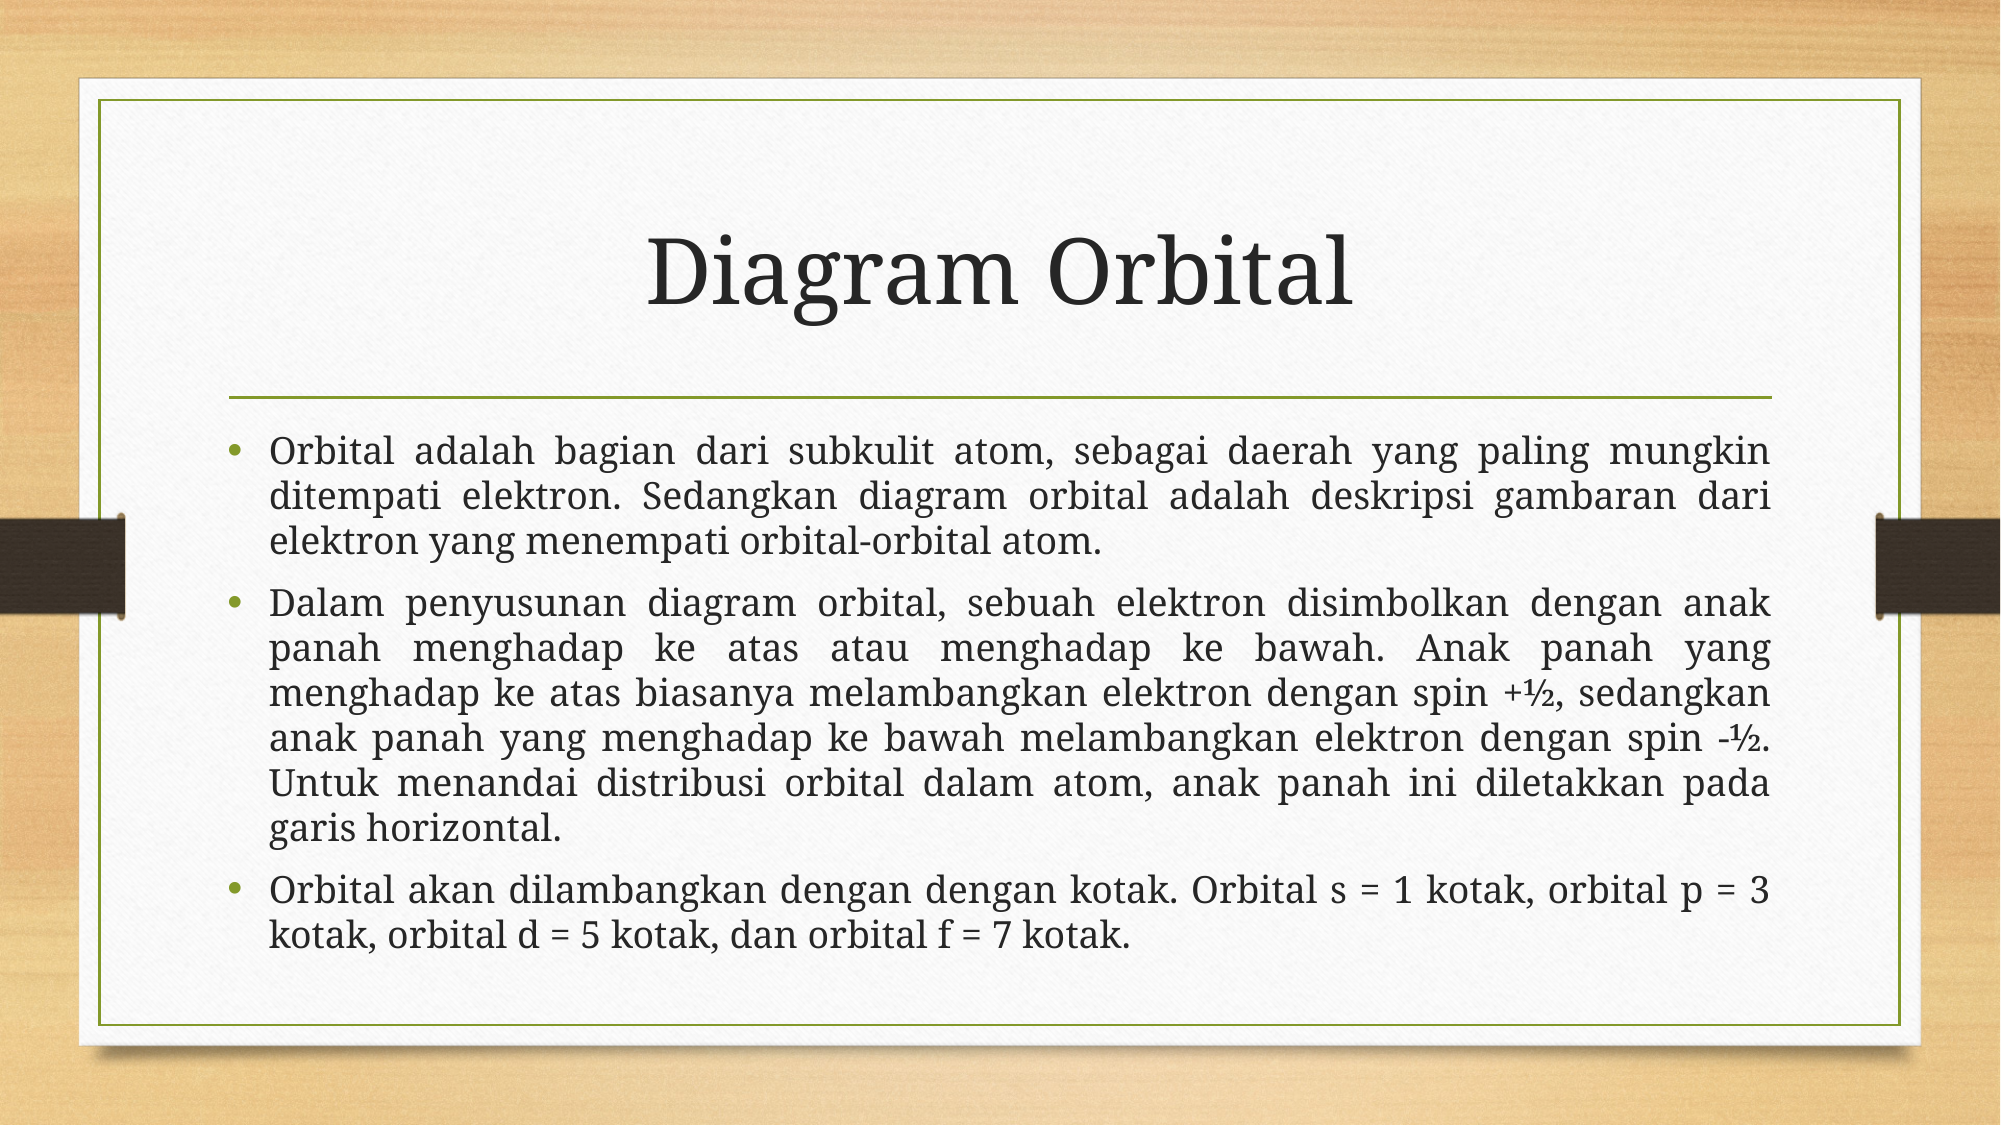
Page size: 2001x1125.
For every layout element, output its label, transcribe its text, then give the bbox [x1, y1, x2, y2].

picture [0, 0, 2001, 1125]
list Orbital adalah bagian dari subkulit atom, sebagai daerah yang paling mungkin ditempati elektron. Sedangkan diagram orbital adalah deskripsi gambaran dari elektron yang menempati orbital-orbital atom. Dalam penyusunan diagram orbital, sebuah elektron disimbolkan dengan anak panah menghadap ke atas atau menghadap ke bawah. Anak panah yang menghadap ke atas biasanya melambangkan elektron dengan spin +½, sedangkan anak panah yang menghadap ke bawah melambangkan elektron dengan spin -½. Untuk menandai distribusi orbital dalam atom, anak panah ini diletakkan pada garis horizontal. Orbital akan dilambangkan dengan dengan kotak. Orbital s = 1 kotak, orbital p = 3 kotak, orbital d = 5 kotak, dan orbital f = 7 kotak. [212, 419, 1788, 964]
title Diagram Orbital [212, 161, 1788, 375]
